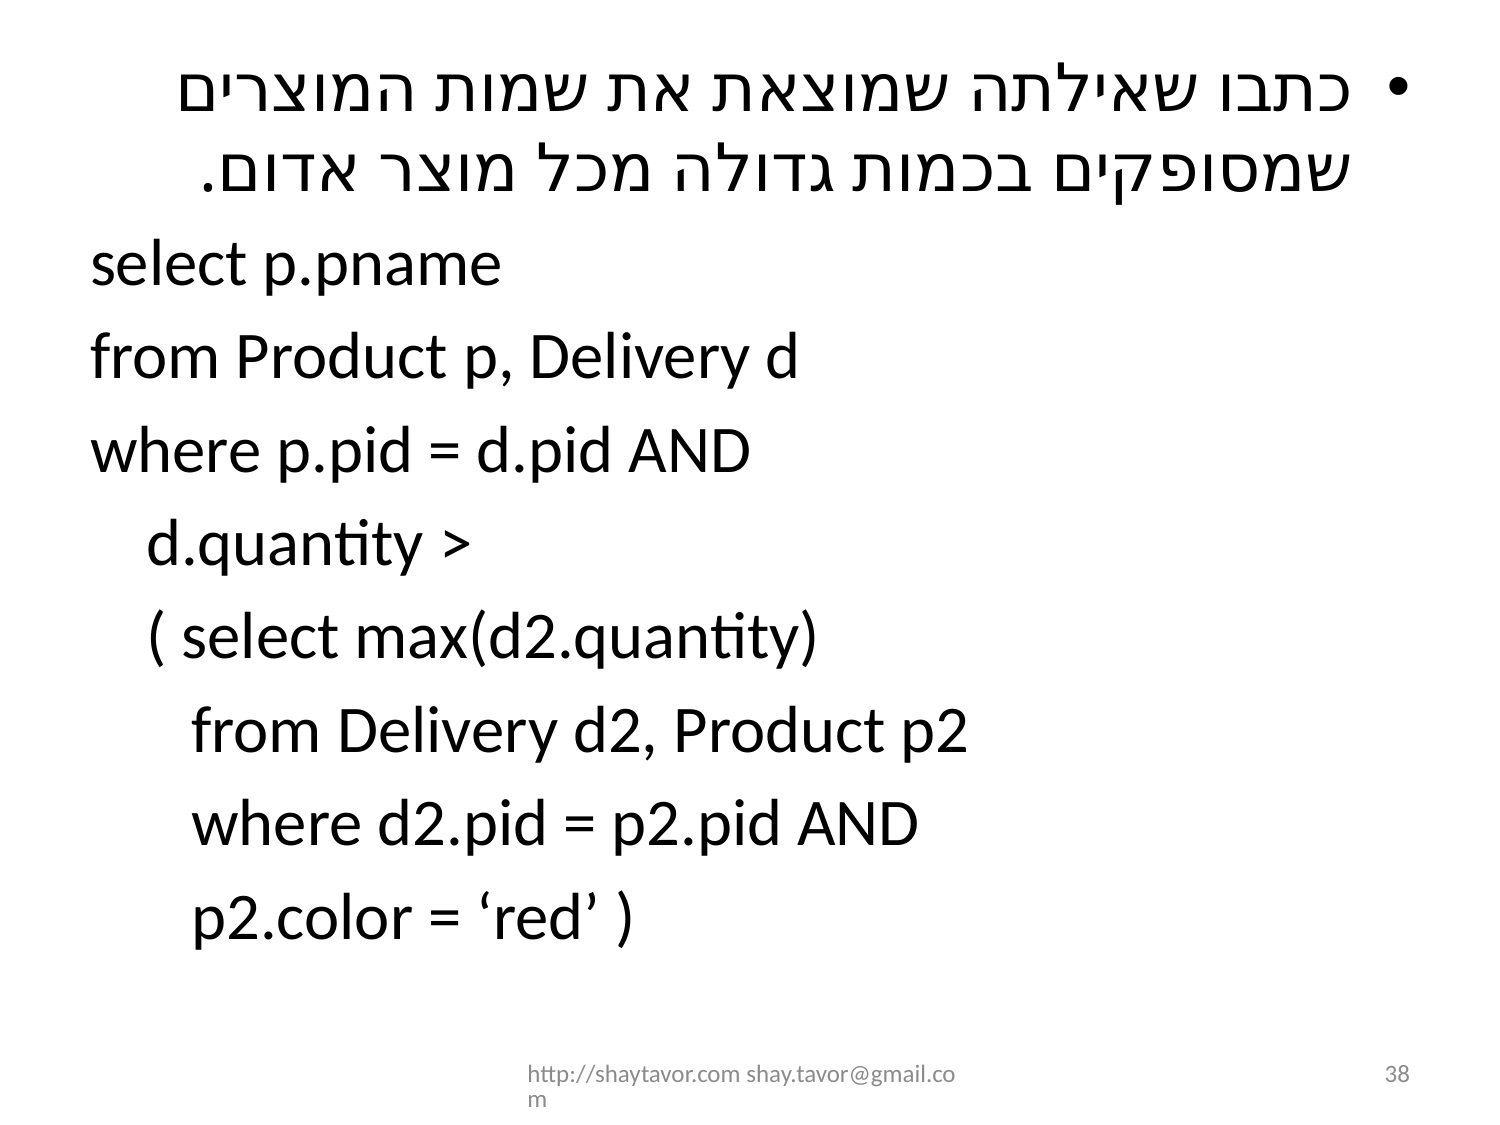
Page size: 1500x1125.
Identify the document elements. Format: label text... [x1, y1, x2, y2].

footer http://shaytavor.com shay.tavor@gmail.com [512, 1042, 988, 1103]
slide_number 38 [1074, 1042, 1425, 1103]
list כתבו שאילתה שמוצאת את שמות המוצרים שמסופקים בכמות גדולה מכל מוצר אדום. select p.pname from Product p, Delivery d where p.pid = d.pid AND d.quantity > ( select max(d2.quantity) from Delivery d2, Product p2 where d2.pid = p2.pid AND p2.color = ‘red’ ) [75, 37, 1425, 988]
